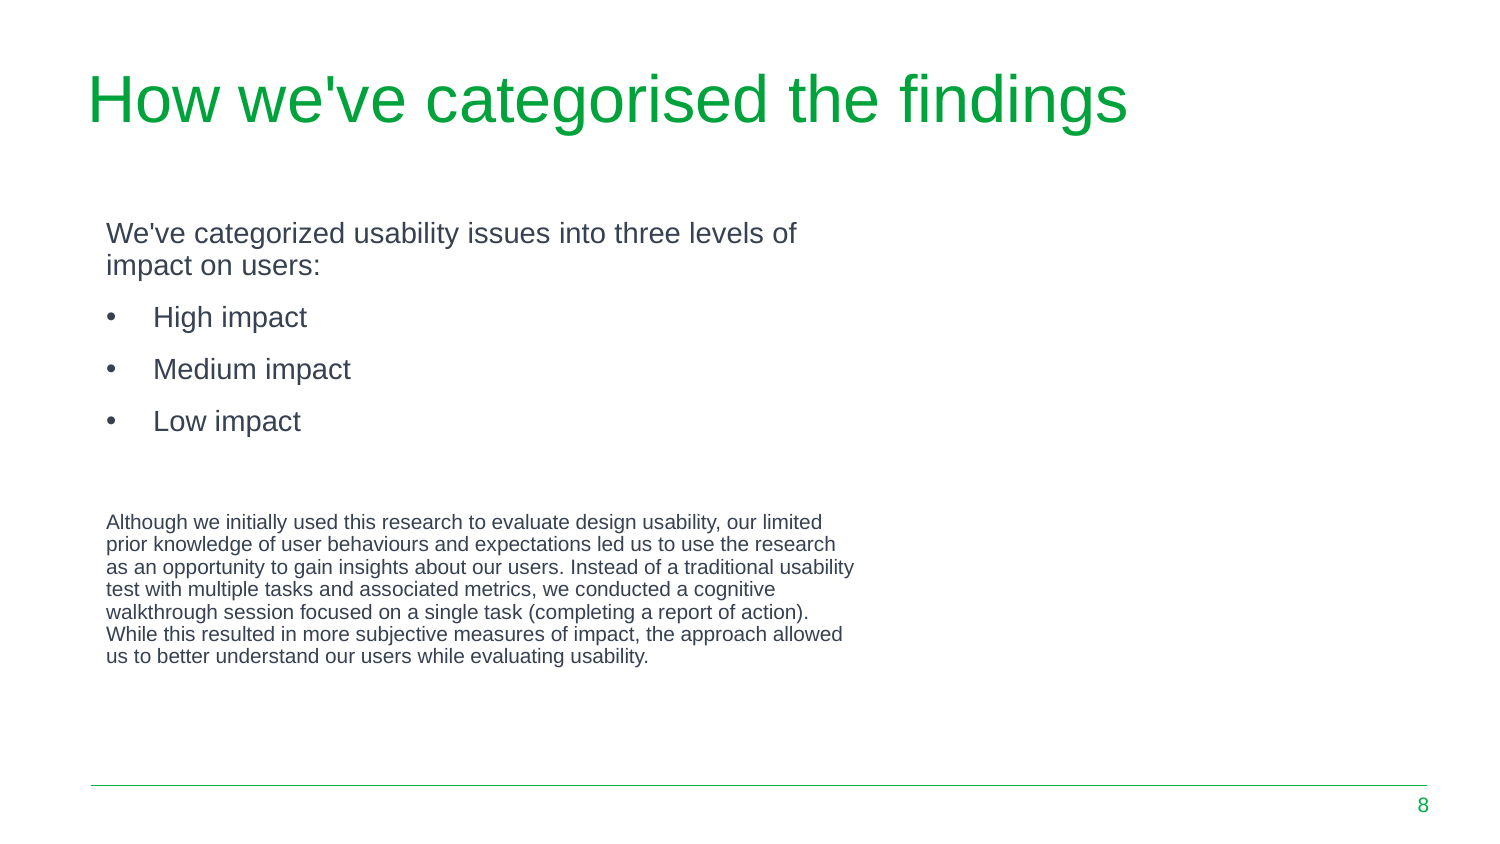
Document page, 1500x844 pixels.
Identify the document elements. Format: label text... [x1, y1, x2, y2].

slide_number 8 [1376, 782, 1444, 828]
text_box We've categorized usability issues into three levels of impact on users: High impact Medium impact Low impact Although we initially used this research to evaluate design usability, our limited prior knowledge of user behaviours and expectations led us to use the research as an opportunity to gain insights about our users. Instead of a traditional usability test with multiple tasks and associated metrics, we conducted a cognitive walkthrough session focused on a single task (completing a report of action). While this resulted in more subjective measures of impact, the approach allowed us to better understand our users while evaluating usability. [91, 211, 875, 783]
title How we've categorised the findings [72, 57, 1428, 117]
